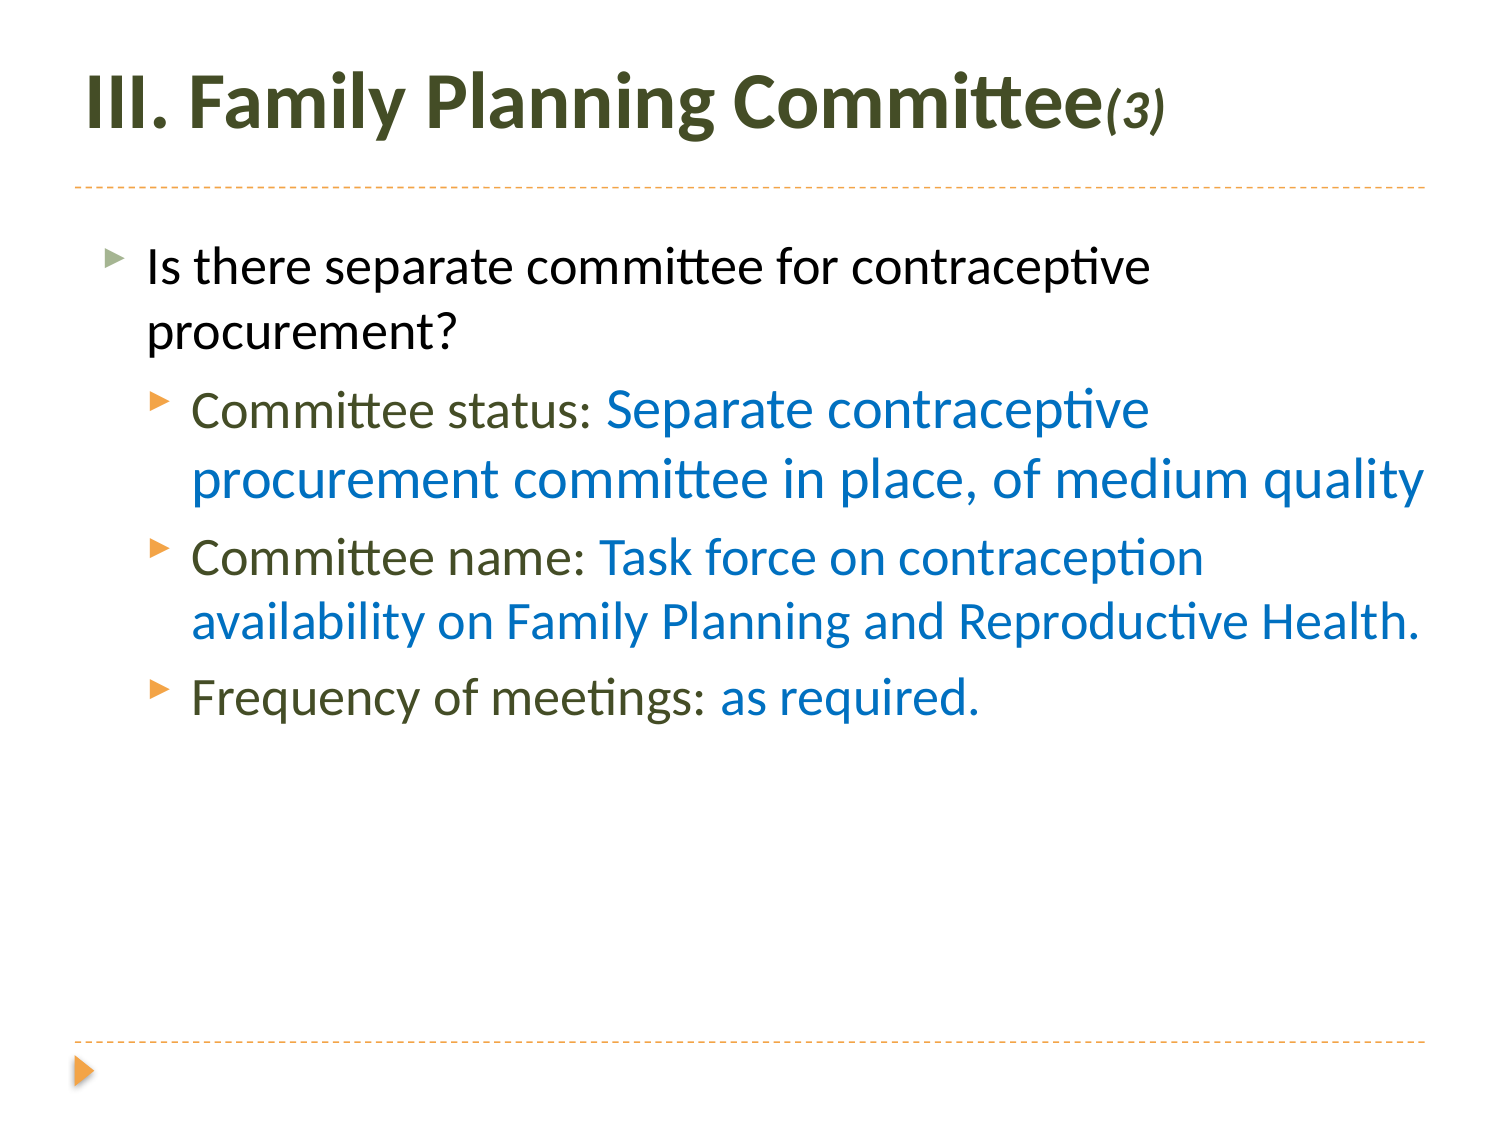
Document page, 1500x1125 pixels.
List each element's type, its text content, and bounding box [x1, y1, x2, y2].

list Is there separate committee for contraceptive procurement? Committee status: Separate contraceptive procurement committee in place, of medium quality Committee name: Task force on contraception availability on Family Planning and Reproductive Health. Frequency of meetings: as required. [86, 222, 1454, 1090]
title III. Family Planning Committee(3) [70, 35, 1184, 153]
